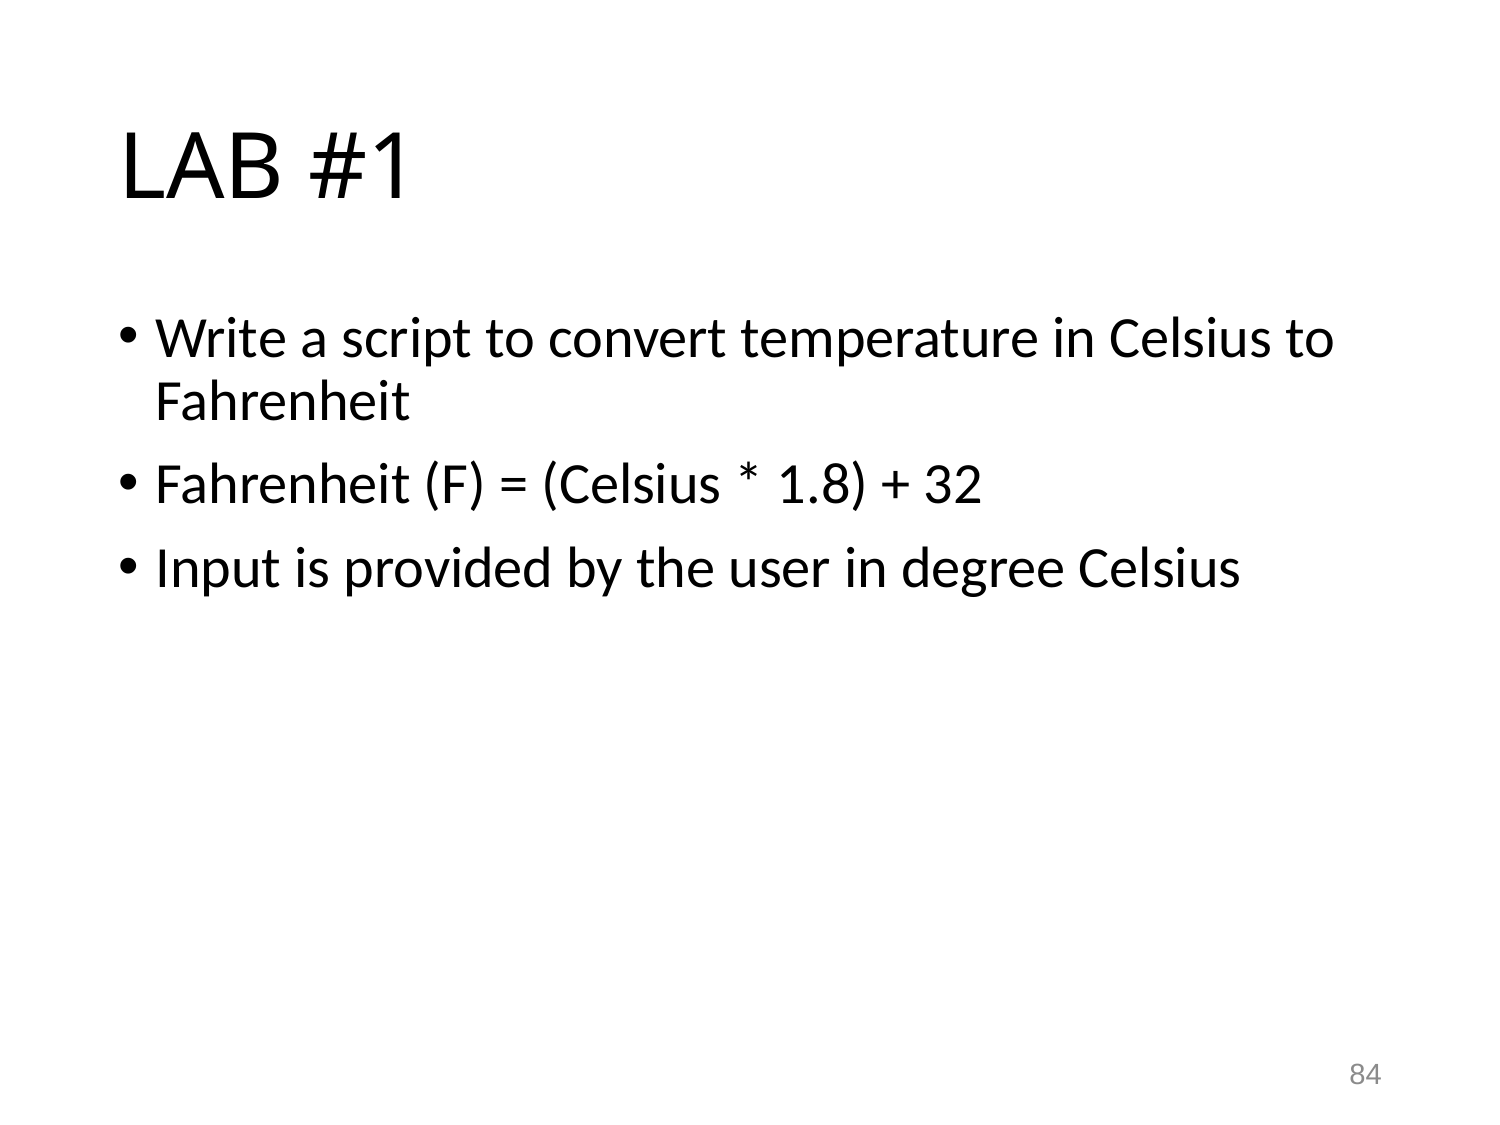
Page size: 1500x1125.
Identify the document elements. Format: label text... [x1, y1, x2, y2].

list Write a script to convert temperature in Celsius to Fahrenheit Fahrenheit (F) = (Celsius * 1.8) + 32 Input is provided by the user in degree Celsius [103, 299, 1397, 1014]
slide_number 84 [1059, 1042, 1397, 1103]
title LAB #1 [103, 59, 1397, 278]
